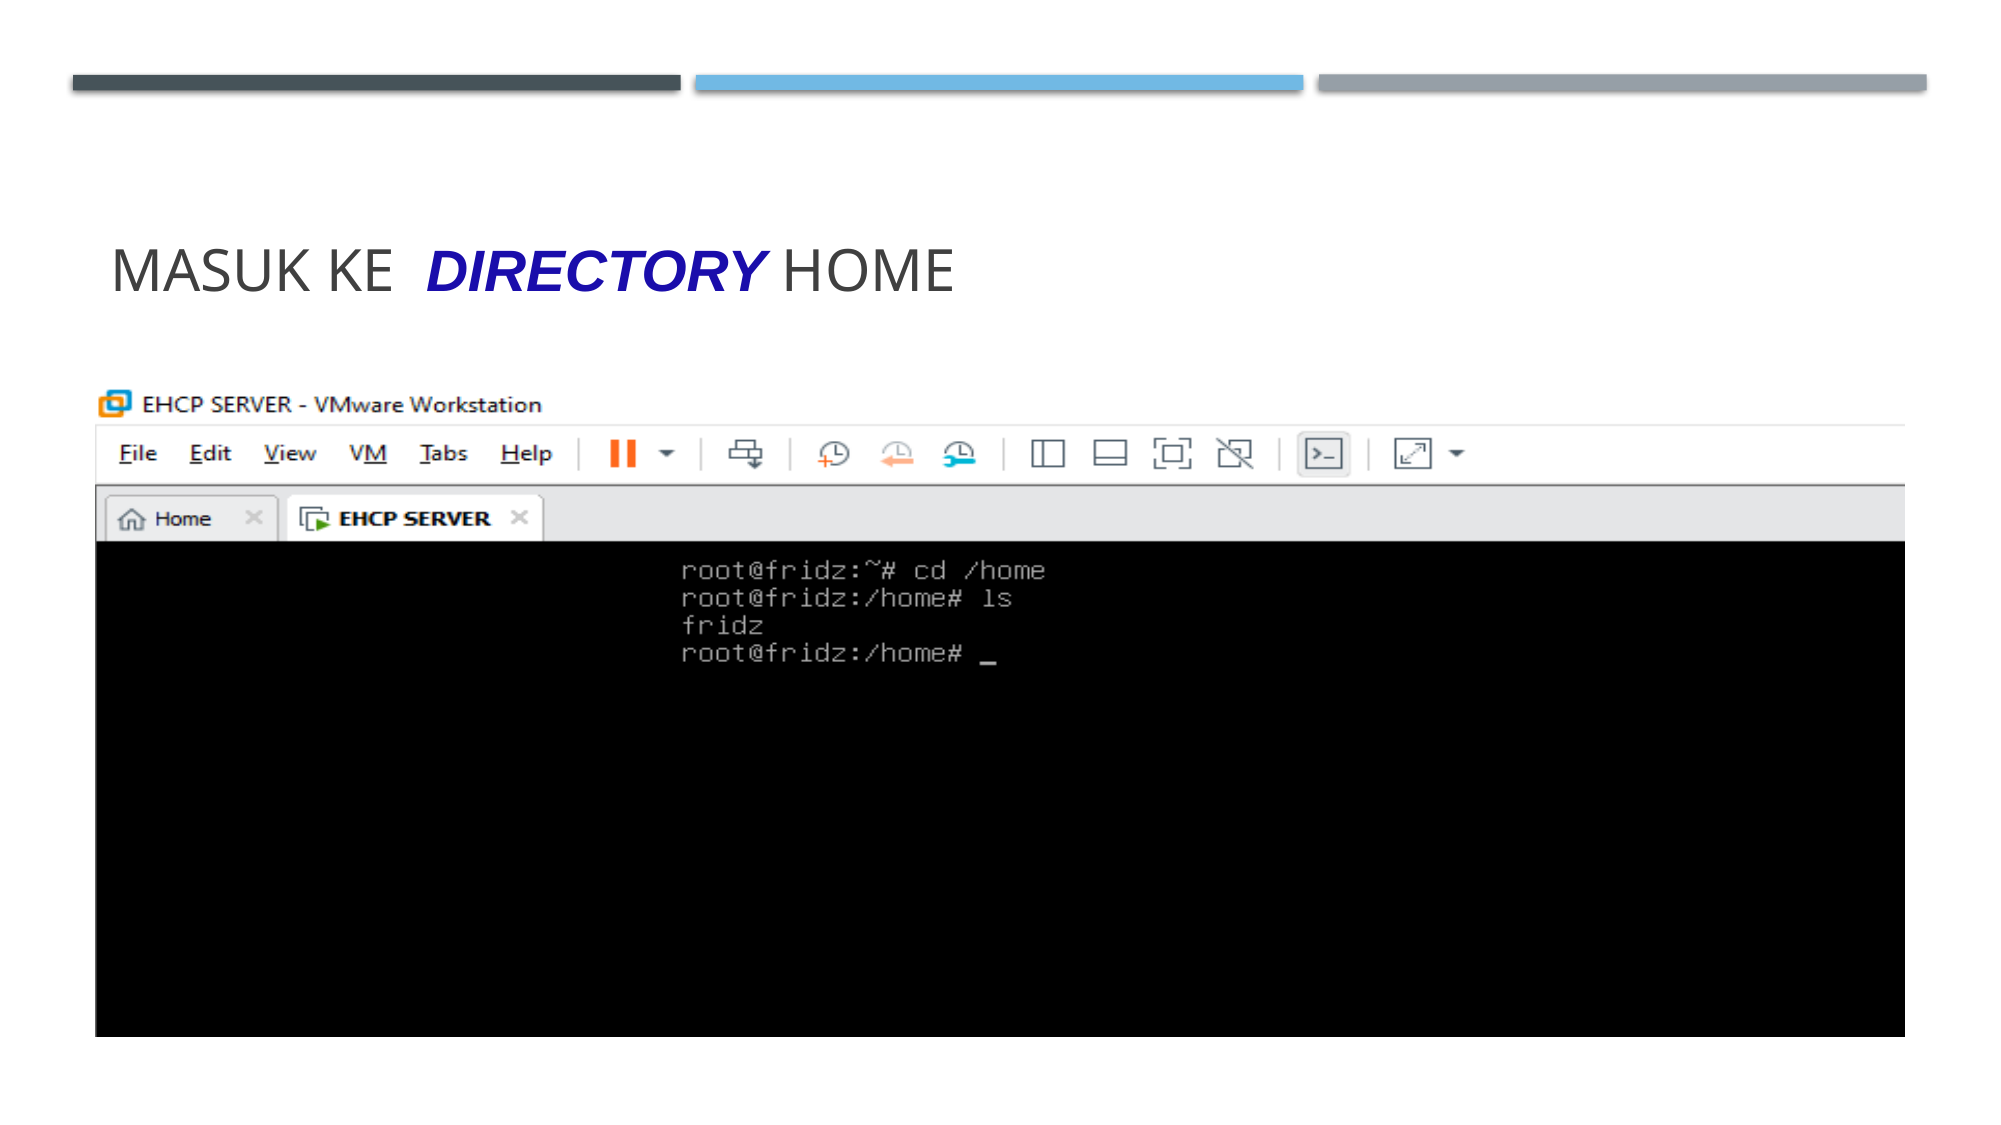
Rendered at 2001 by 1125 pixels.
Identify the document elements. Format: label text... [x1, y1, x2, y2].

title Masuk ke directory home [95, 115, 1905, 311]
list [94, 385, 1906, 1038]
